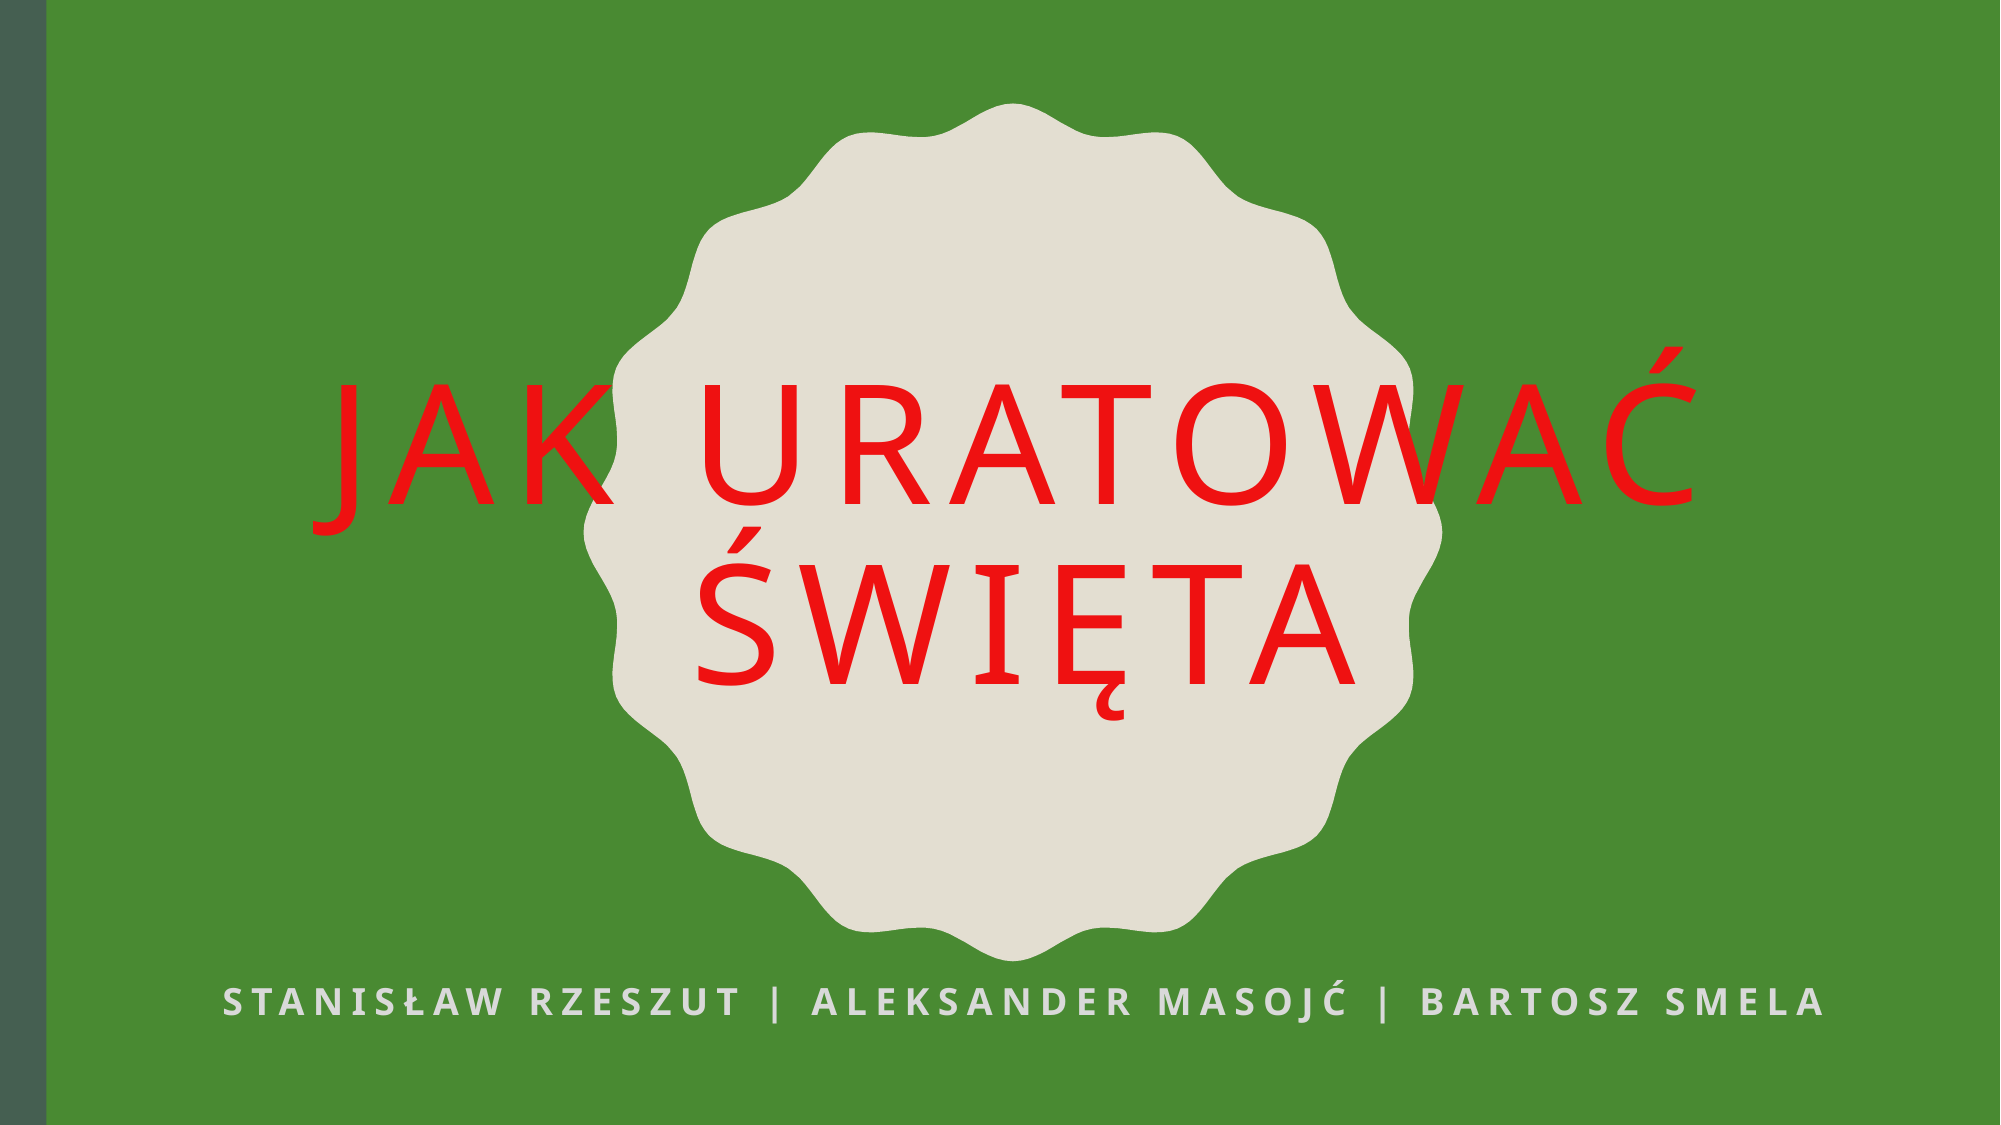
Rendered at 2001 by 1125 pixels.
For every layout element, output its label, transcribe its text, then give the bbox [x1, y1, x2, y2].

title Jak uratować Święta [176, 180, 1870, 902]
subtitle Stanisław RZESZUT | ALEKSANDER MASOJĆ | BARTOSZ SMELA [148, 970, 1899, 1093]
